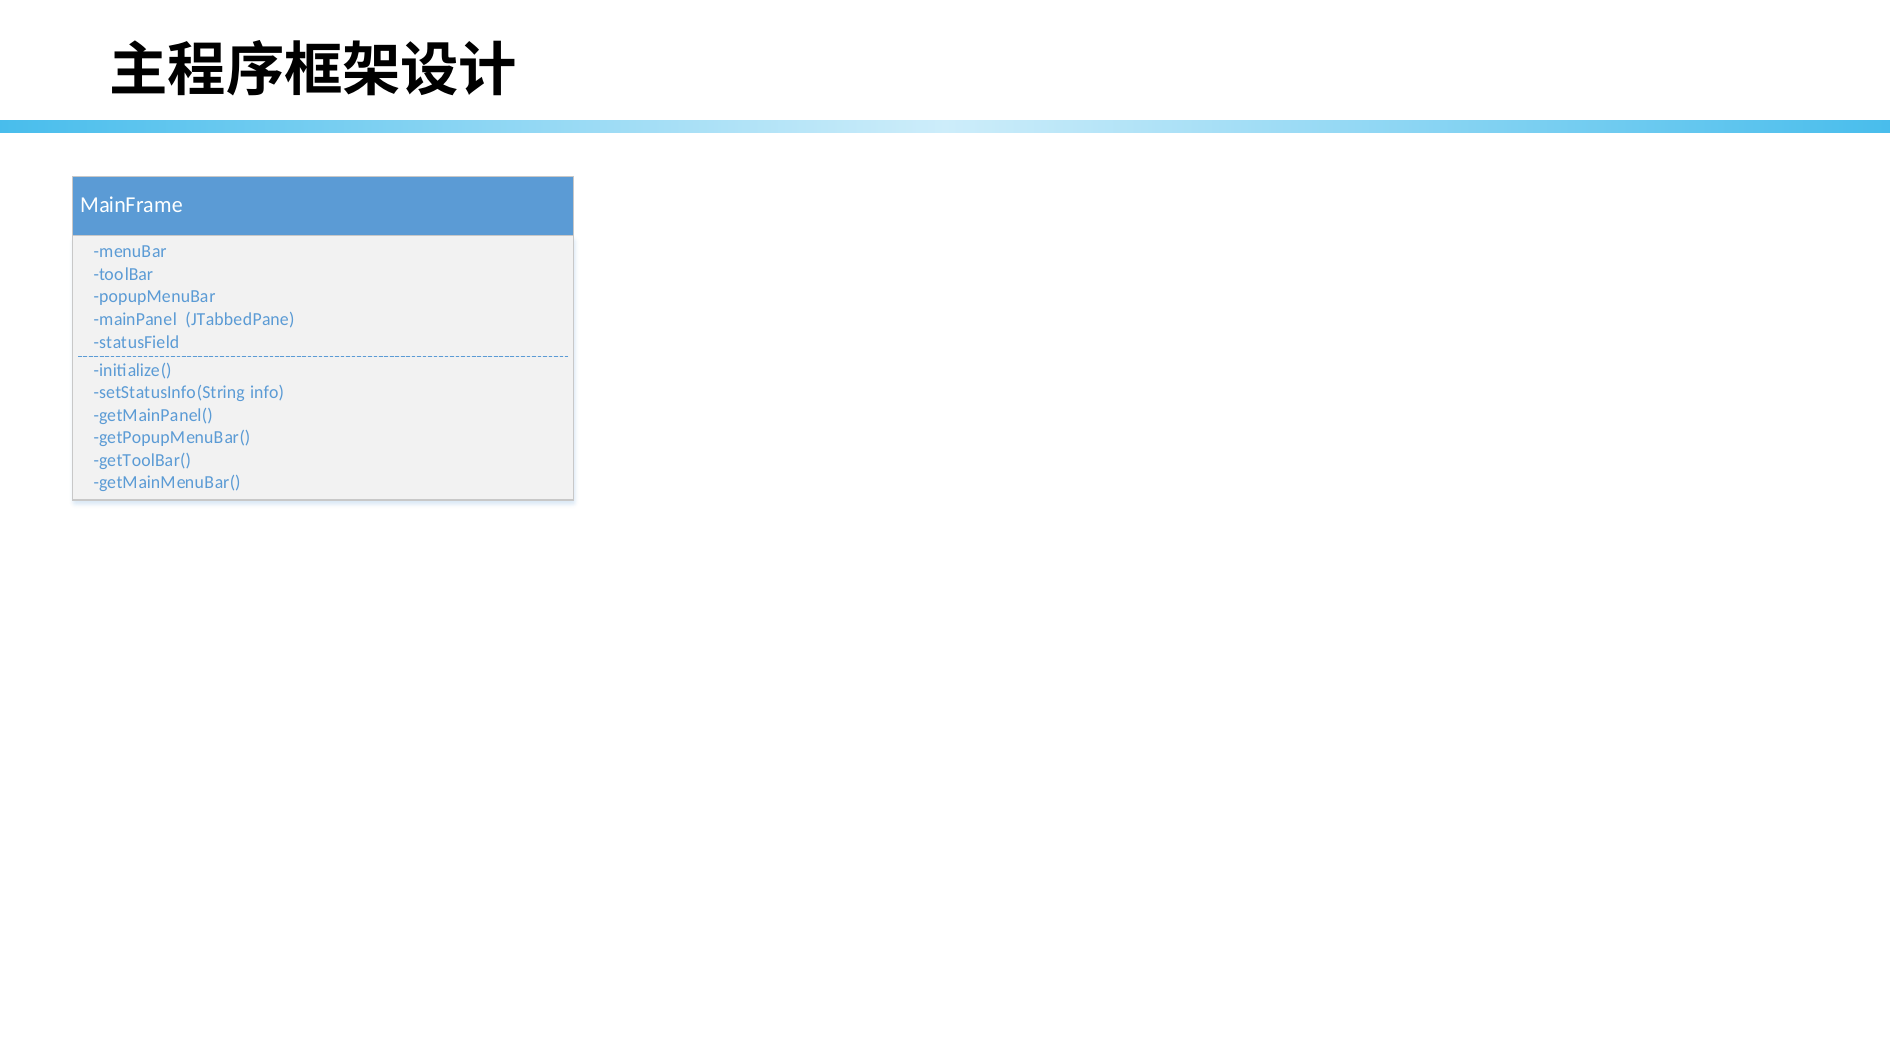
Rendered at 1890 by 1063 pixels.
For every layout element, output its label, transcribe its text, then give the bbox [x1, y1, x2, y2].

title 主程序框架设计 [94, 23, 1796, 111]
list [42, 145, 609, 1063]
